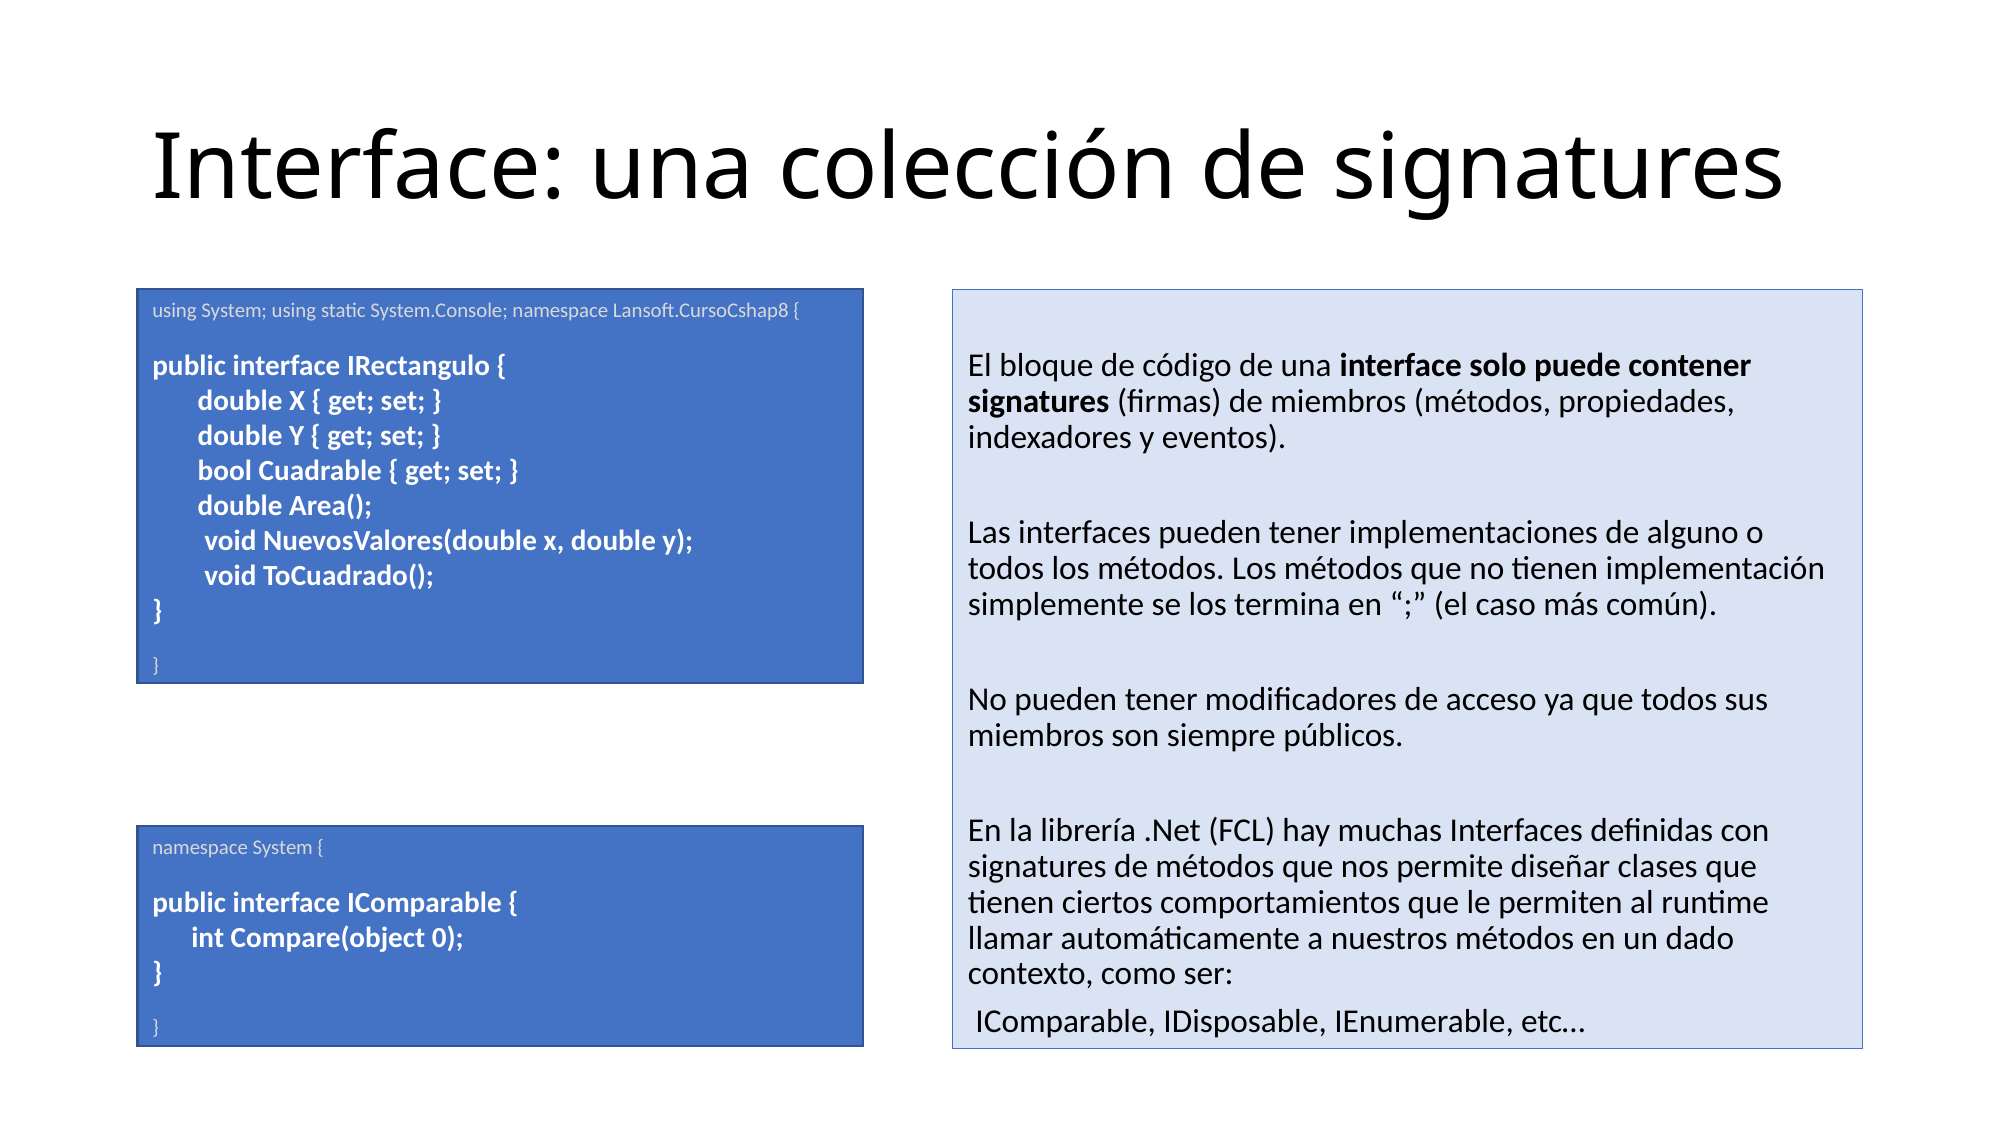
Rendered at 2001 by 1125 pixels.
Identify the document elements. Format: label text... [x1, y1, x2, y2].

text_box using System; using static System.Console; namespace Lansoft.CursoCshap8 { public interface IRectangulo { double X { get; set; } double Y { get; set; } bool Cuadrable { get; set; } double Area(); void NuevosValores(double x, double y); void ToCuadrado(); } } [136, 288, 864, 684]
text_box namespace System { public interface IComparable { int Compare(object 0); } } [136, 825, 864, 1047]
title Interface: una colección de signatures [137, 59, 1863, 278]
list El bloque de código de una interface solo puede contener signatures (firmas) de miembros (métodos, propiedades, indexadores y eventos). Las interfaces pueden tener implementaciones de alguno o todos los métodos. Los métodos que no tienen implementación simplemente se los termina en “;” (el caso más común). No pueden tener modificadores de acceso ya que todos sus miembros son siempre públicos. En la librería .Net (FCL) hay muchas Interfaces definidas con signatures de métodos que nos permite diseñar clases que tienen ciertos comportamientos que le permiten al runtime llamar automáticamente a nuestros métodos en un dado contexto, como ser: IComparable, IDisposable, IEnumerable, etc… [952, 289, 1863, 1049]
